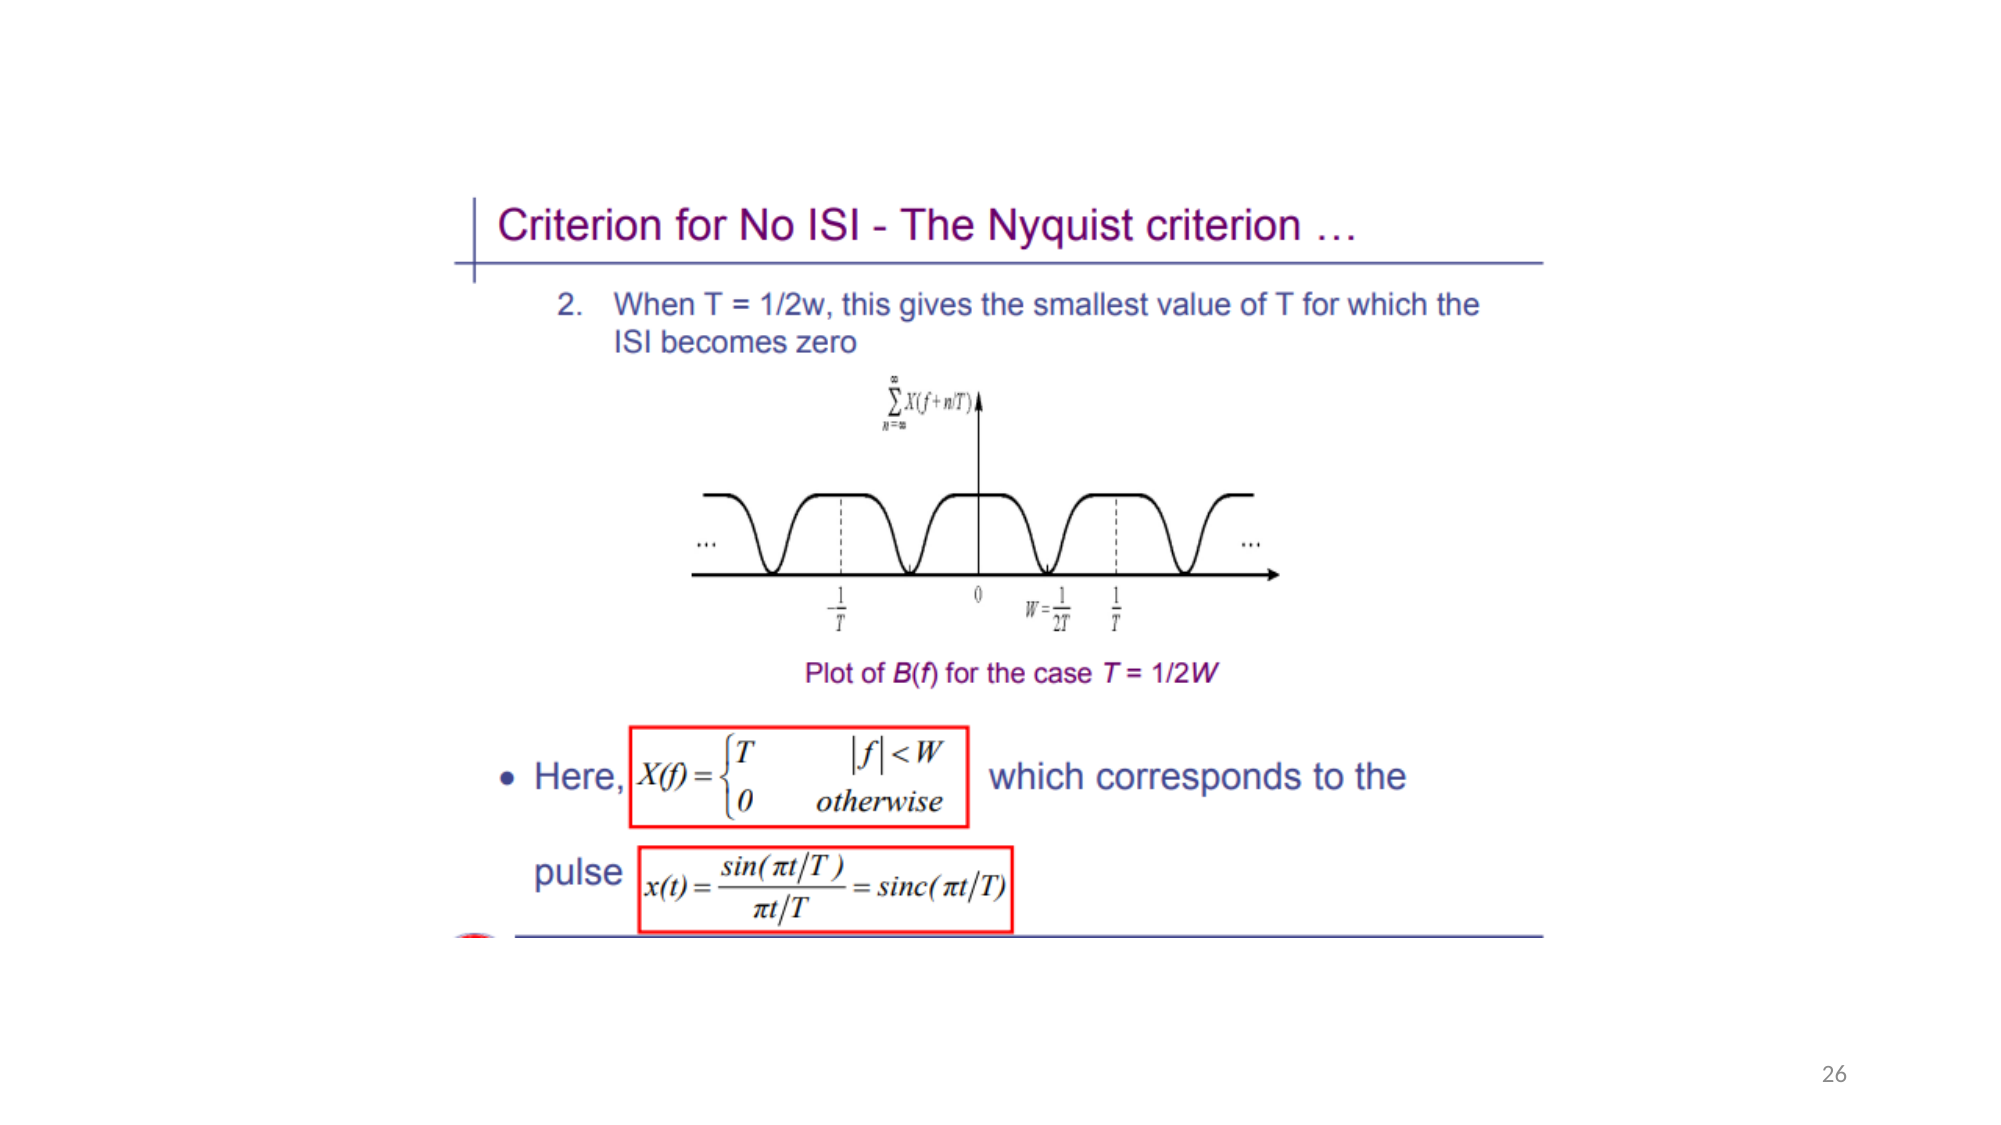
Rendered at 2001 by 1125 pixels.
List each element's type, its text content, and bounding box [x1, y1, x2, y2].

slide_number 26 [1412, 1042, 1863, 1103]
picture [448, 187, 1552, 938]
